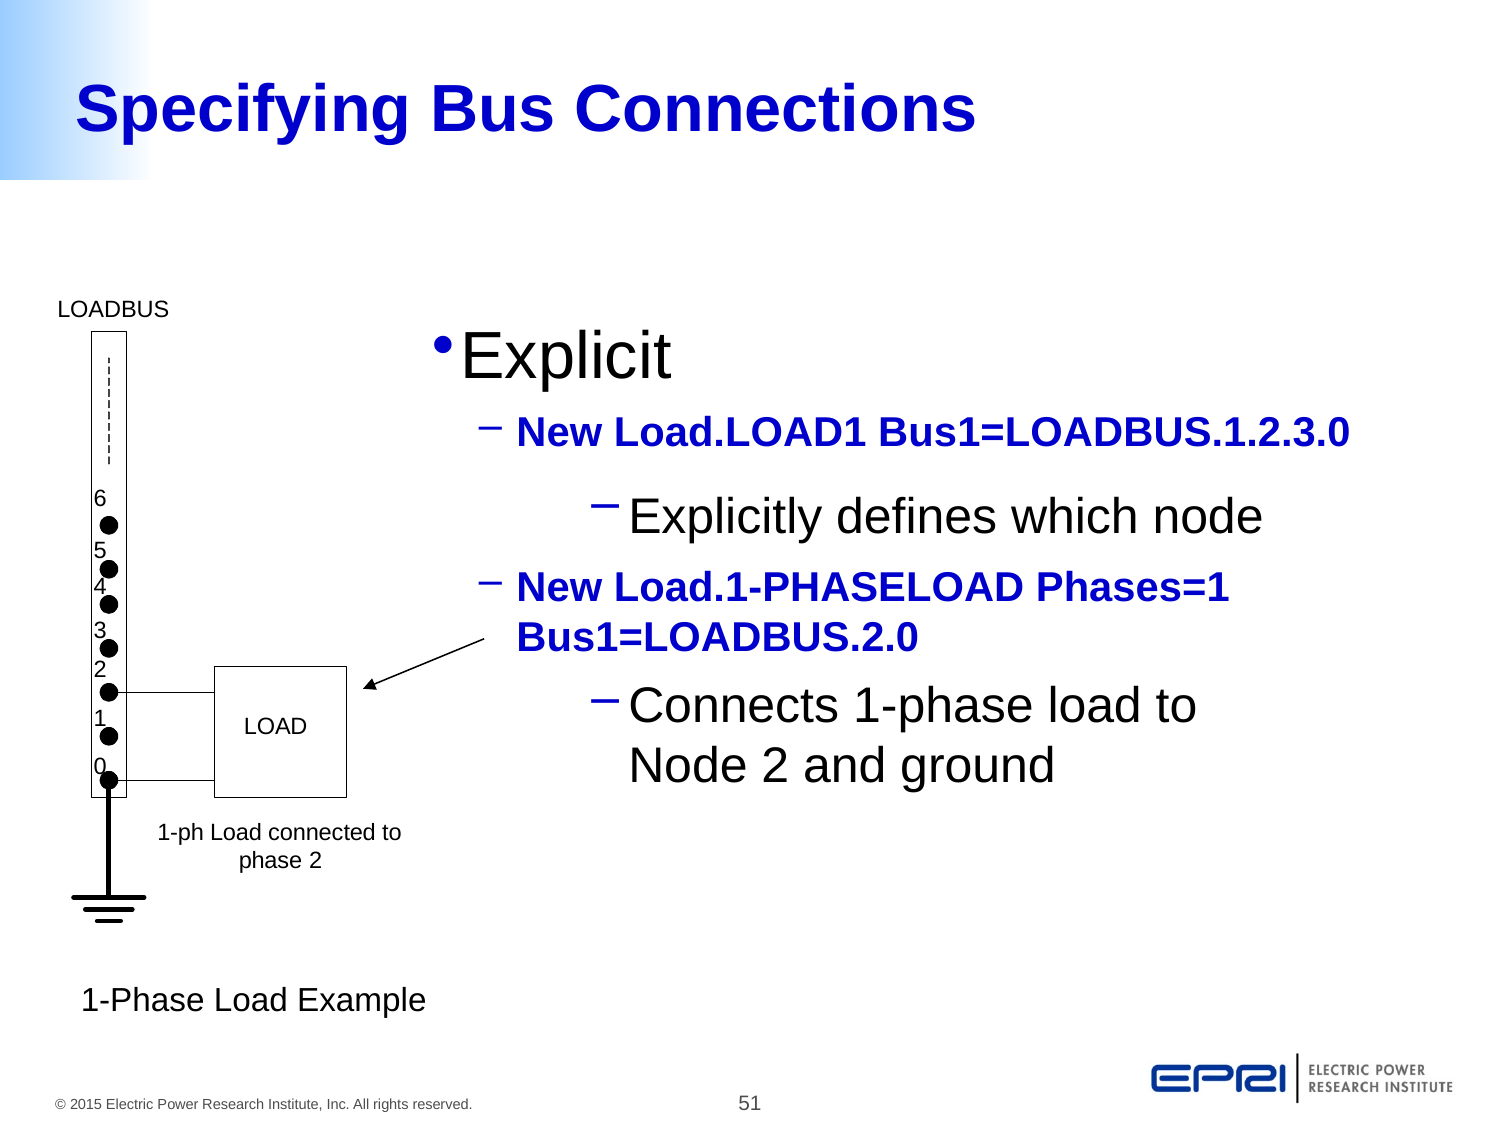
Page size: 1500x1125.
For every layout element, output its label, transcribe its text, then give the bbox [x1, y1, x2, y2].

list Explicit New Load.LOAD1 Bus1=LOADBUS.1.2.3.0 Explicitly defines which node New Load.1-PHASELOAD Phases=1 Bus1=LOADBUS.2.0 Connects 1-phase load to Node 2 and ground [416, 231, 1425, 1043]
text_box 1-Phase Load Example [46, 971, 462, 1026]
title Specifying Bus Connections [59, 29, 1441, 181]
picture [1147, 1049, 1456, 1107]
picture [52, 287, 415, 928]
